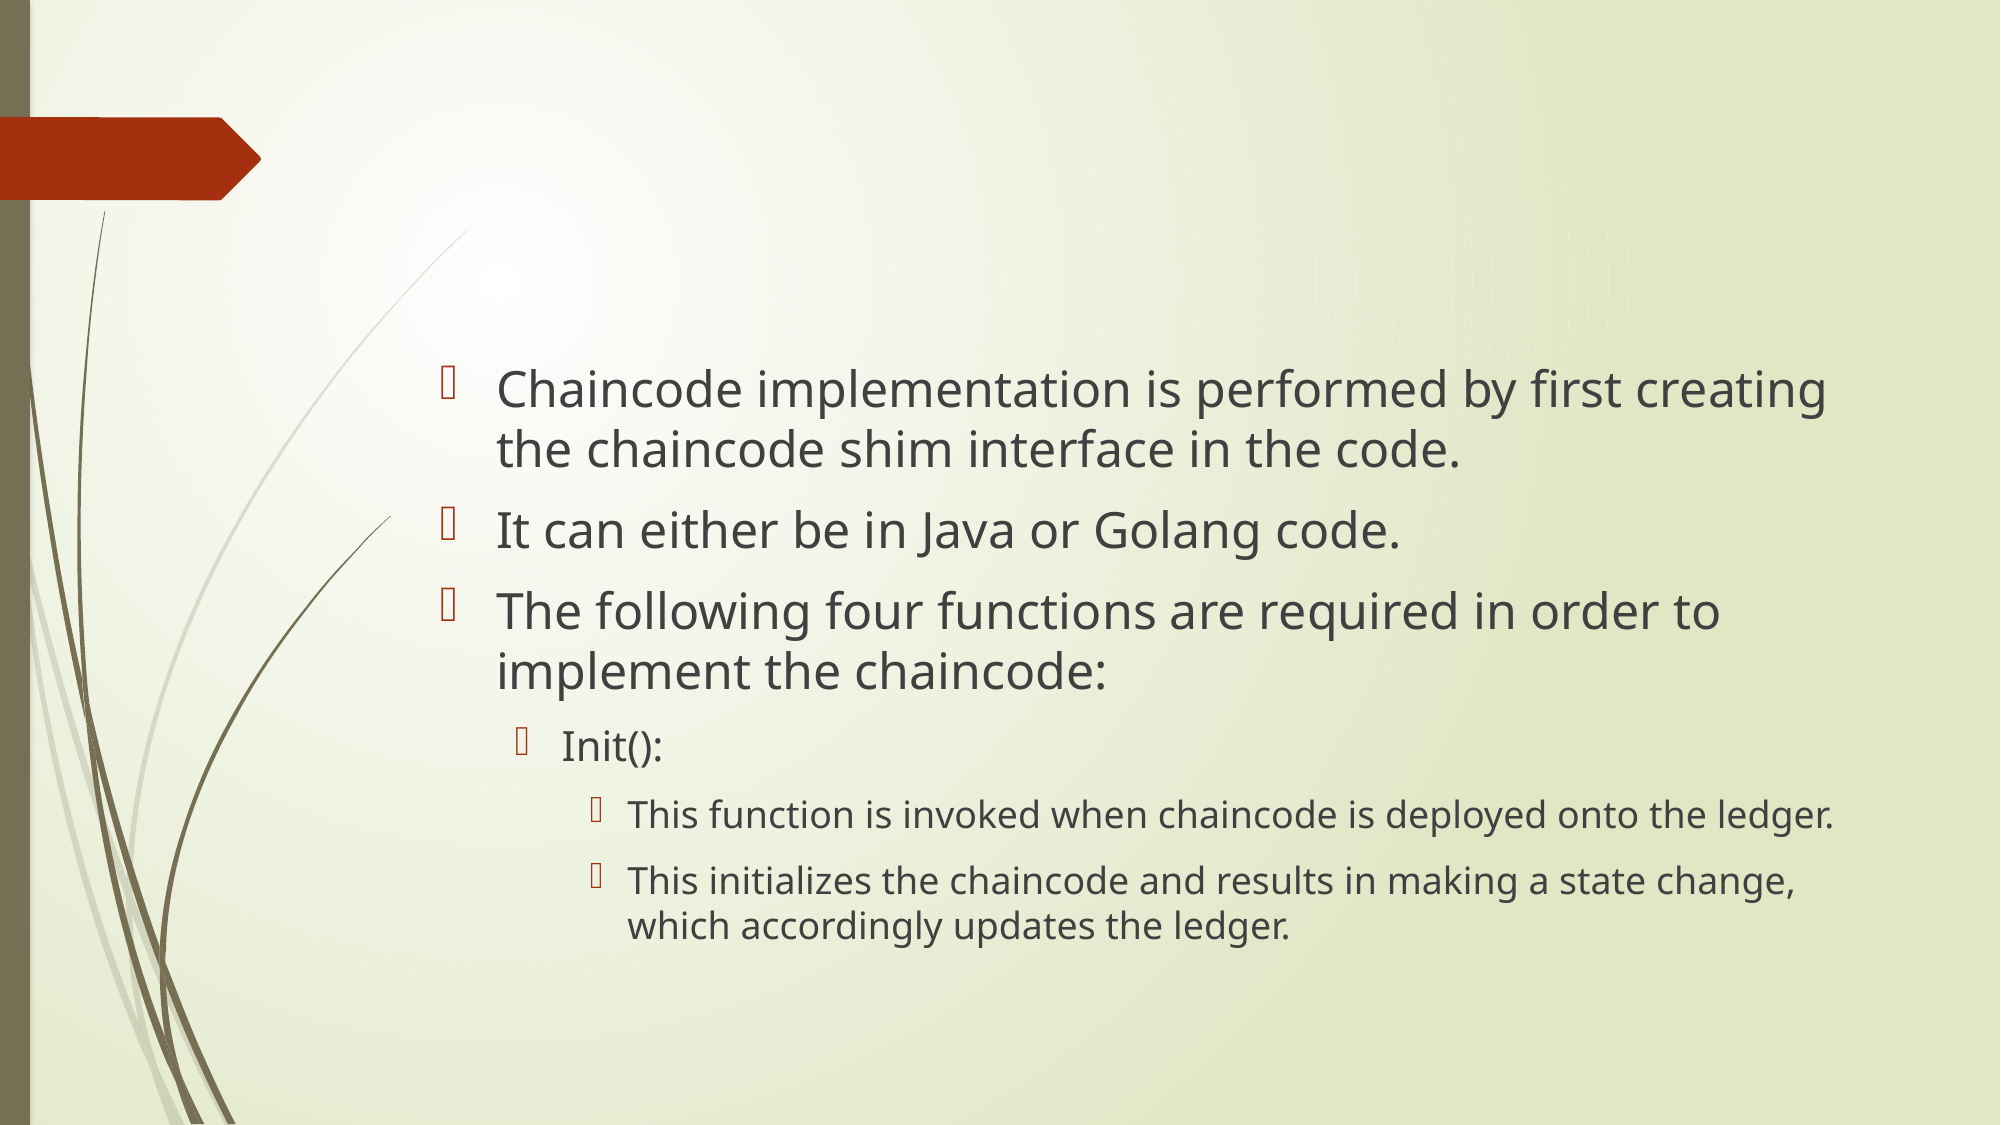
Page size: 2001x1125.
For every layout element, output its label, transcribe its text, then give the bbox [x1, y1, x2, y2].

list Chaincode implementation is performed by first creating the chaincode shim interface in the code. It can either be in Java or Golang code. The following four functions are required in order to implement the chaincode: Init(): This function is invoked when chaincode is deployed onto the ledger. This initializes the chaincode and results in making a state change, which accordingly updates the ledger. [424, 350, 1888, 970]
